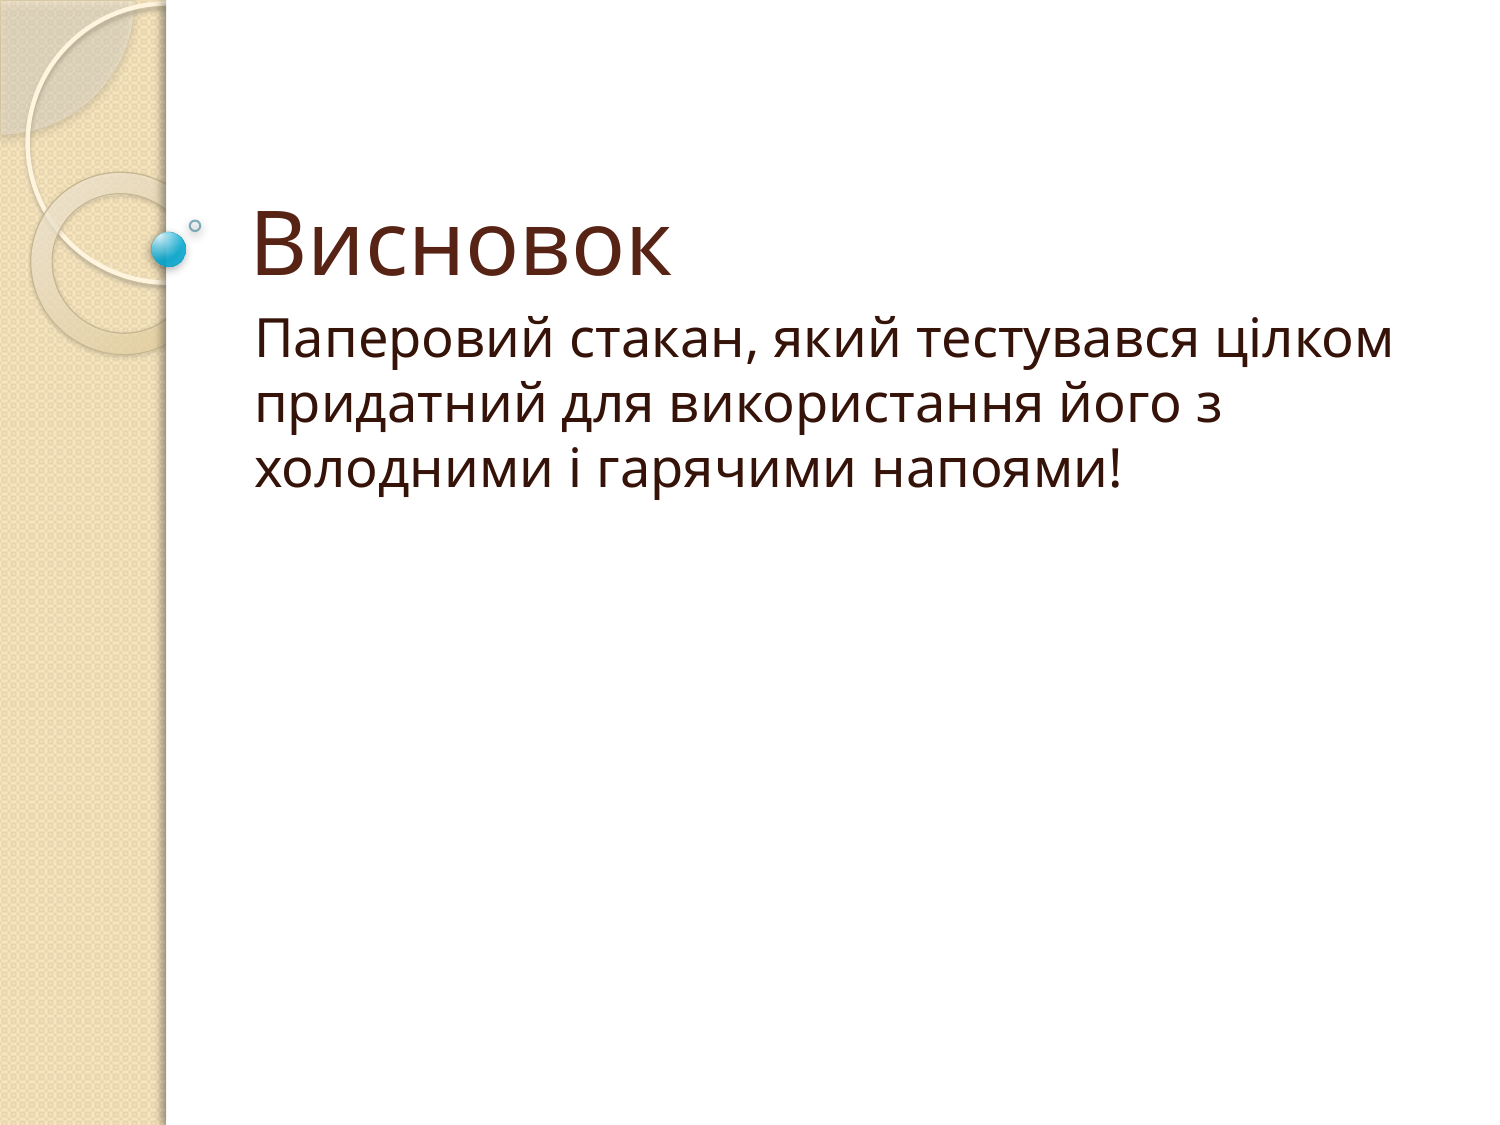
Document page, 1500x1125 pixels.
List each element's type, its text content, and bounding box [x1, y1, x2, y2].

title Висновок [234, 59, 1450, 301]
subtitle Паперовий стакан, який тестувався цілком придатний для використання його з холодними і гарячими напоями! [234, 303, 1450, 591]
